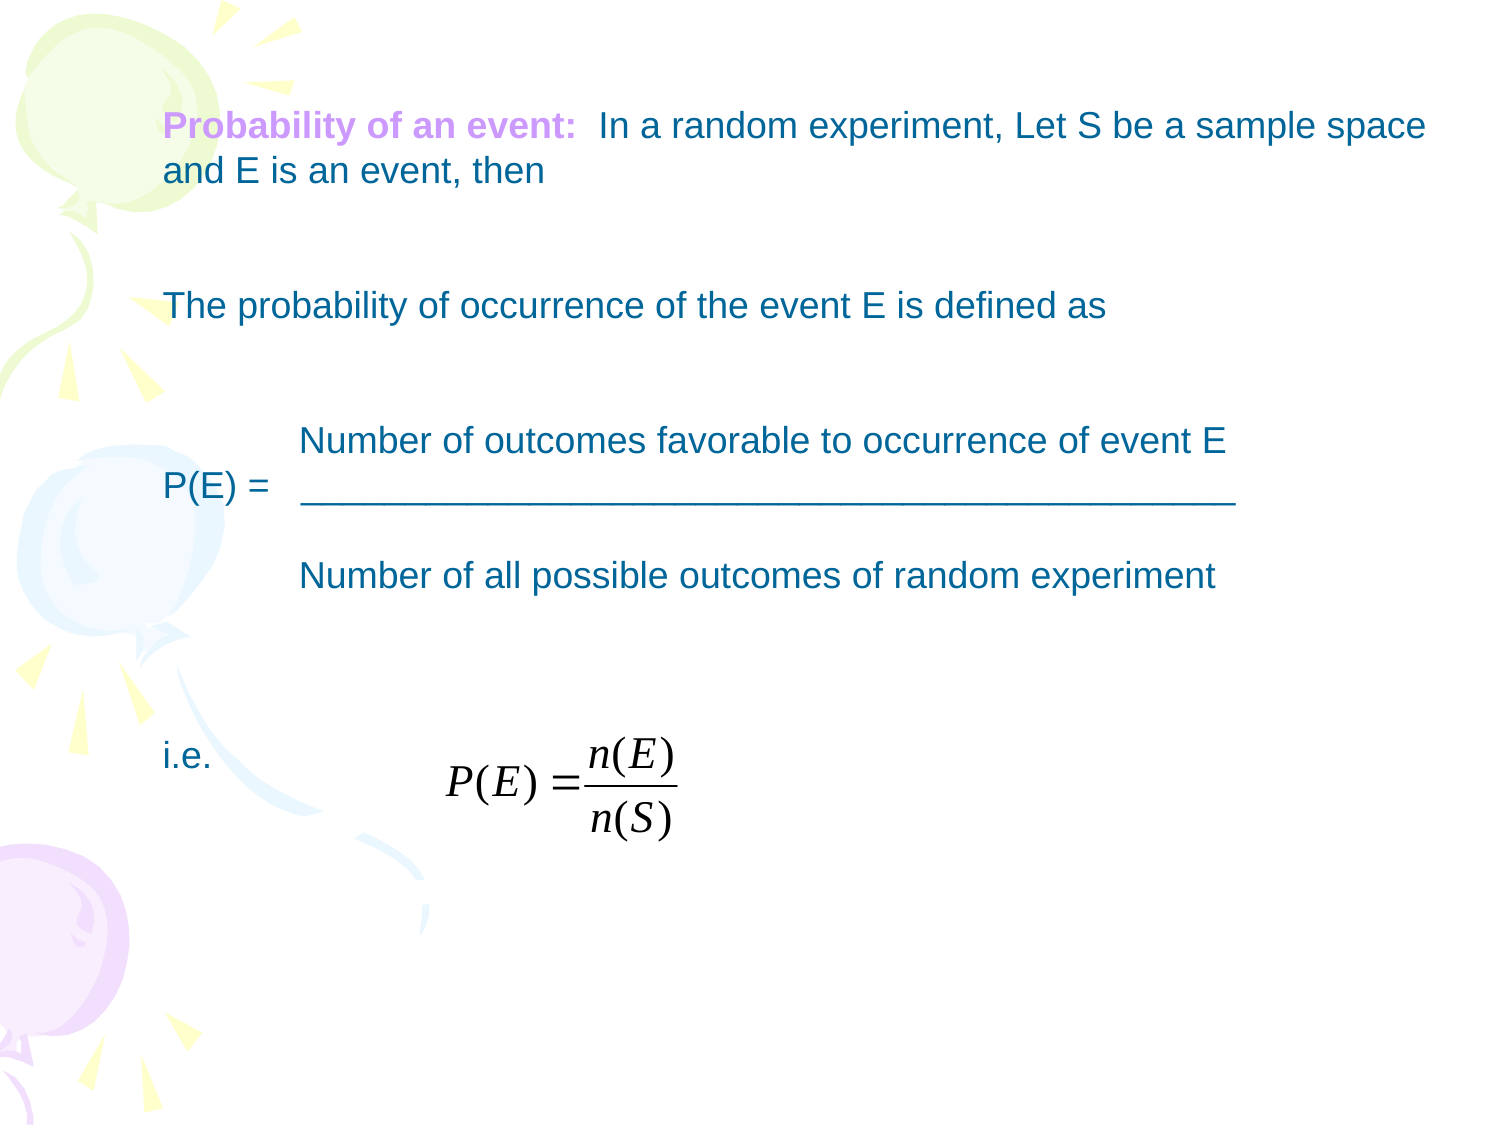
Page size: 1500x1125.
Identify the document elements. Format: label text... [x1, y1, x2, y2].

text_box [437, 724, 688, 851]
text_box Probability of an event: In a random experiment, Let S be a sample space and E is an event, then The probability of occurrence of the event E is defined as Number of outcomes favorable to occurrence of event E P(E) = _____________________________________________ Number of all possible outcomes of random experiment i.e. [147, 93, 1442, 919]
